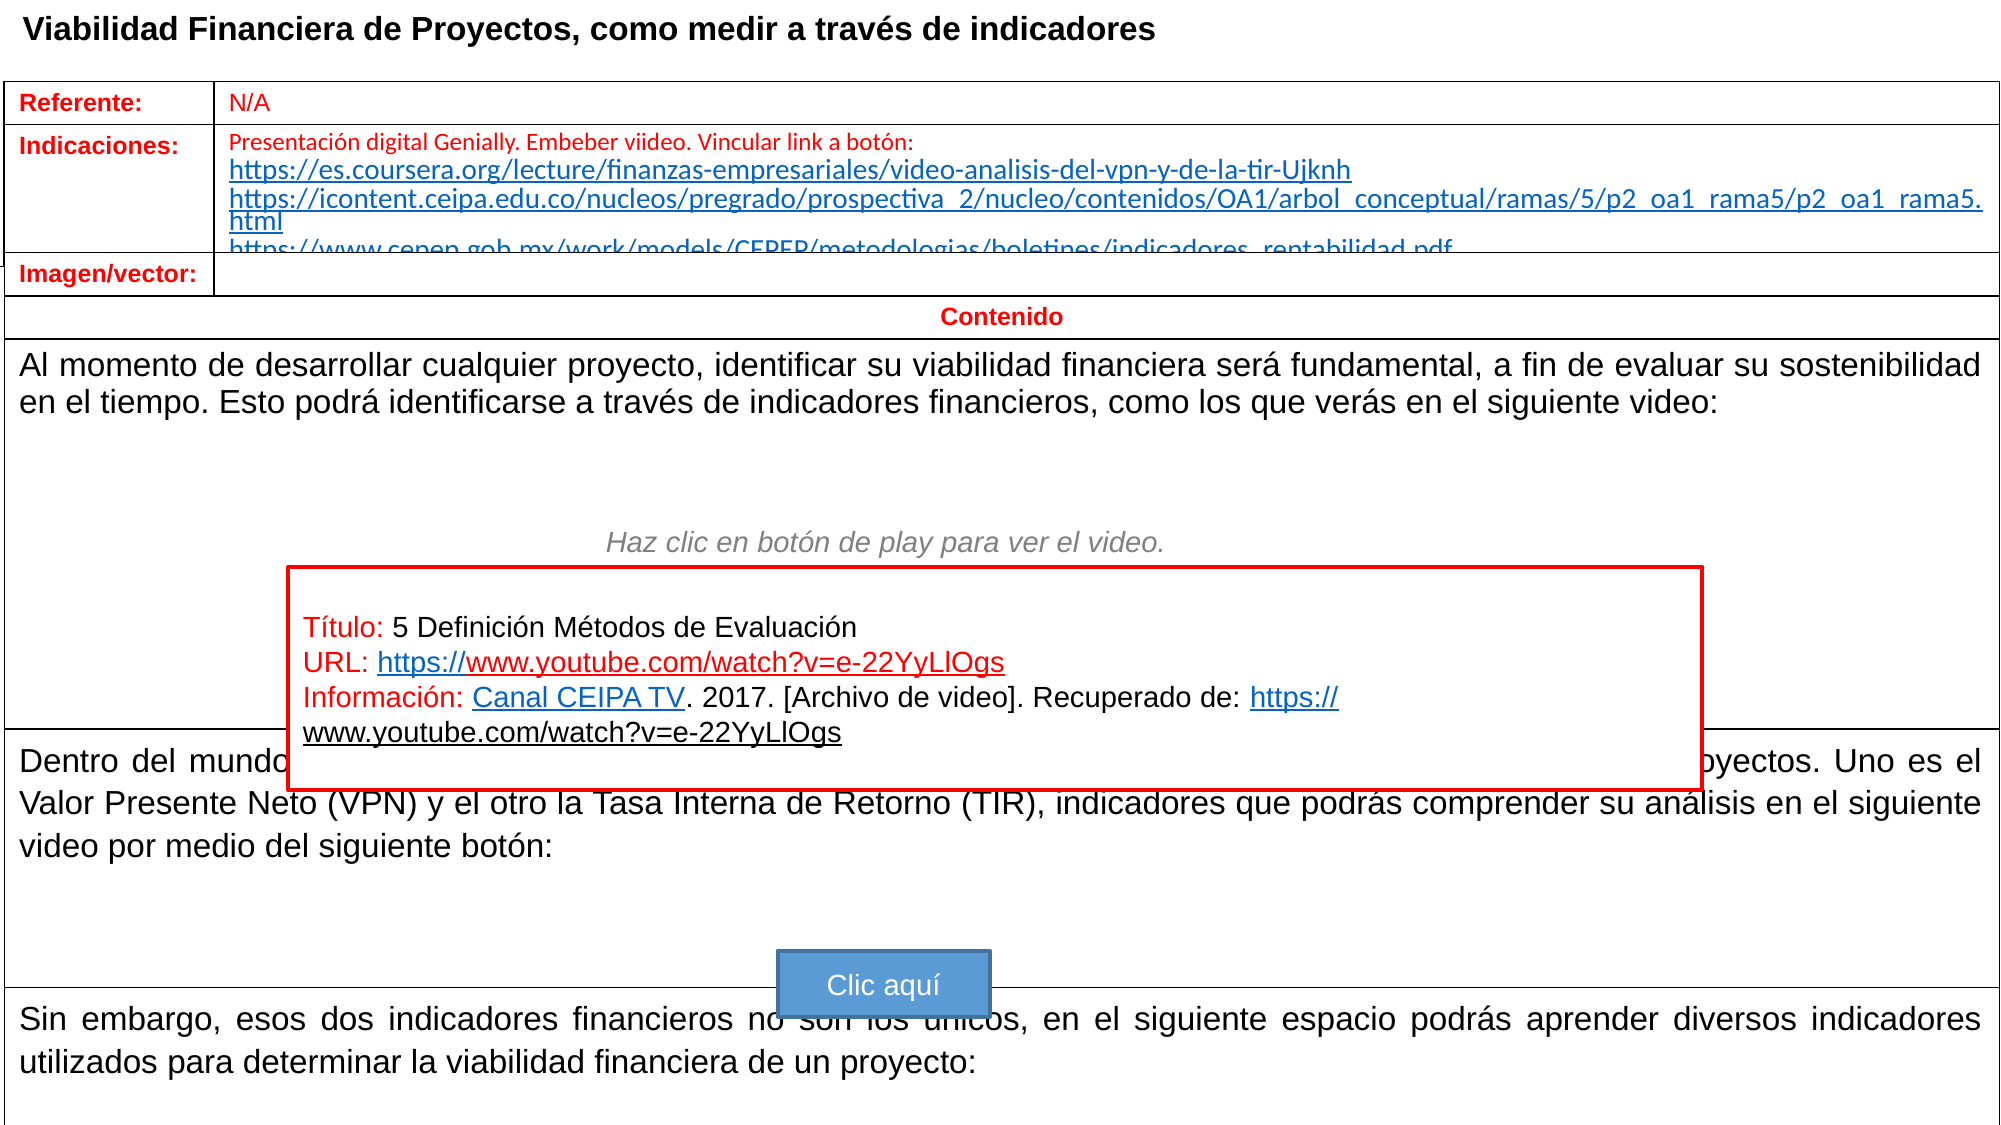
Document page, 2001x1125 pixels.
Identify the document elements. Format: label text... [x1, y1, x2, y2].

text_box Título: 5 Definición Métodos de Evaluación URL: https://www.youtube.com/watch?v=e-22YyLlOgs Información: Canal CEIPA TV. 2017. [Archivo de video]. Recuperado de: https://www.youtube.com/watch?v=e-22YyLlOgs [286, 565, 1704, 792]
text_box https://cutt.ly/BnluehD [0, 265, 6, 1125]
table_cell Dentro del mundo de los indicadores financieros, existen dos que resaltan y prevalecen en la valoración de proyectos. Uno es el Valor Presente Neto (VPN) y el otro la Tasa Interna de Retorno (TIR), indicadores que podrás comprender su análisis en el siguiente video por medio del siguiente botón: [6, 730, 1999, 987]
text_box Viabilidad Financiera de Proyectos, como medir a través de indicadores [8, 0, 1174, 55]
table_cell Sin embargo, esos dos indicadores financieros no son los únicos, en el siguiente espacio podrás aprender diversos indicadores utilizados para determinar la viabilidad financiera de un proyecto: [6, 988, 1999, 1125]
table_header N/A [215, 82, 1999, 124]
table_cell Imagen/vector: [5, 253, 213, 295]
text_box Clic aquí [776, 949, 992, 1019]
table_cell [215, 253, 1999, 295]
table_cell Indicaciones: [5, 125, 213, 252]
table_header Referente: [5, 82, 213, 124]
table_cell Presentación digital Genially. Embeber viideo. Vincular link a botón: https://es.coursera.org/lecture/finanzas-empresariales/video-analisis-del-vpn-y-de-la-tir-Ujknh https://icontent.ceipa.edu.co/nucleos/pregrado/prospectiva_2/nucleo/contenidos/OA1/arbol_conceptual/ramas/5/p2_oa1_rama5/p2_oa1_rama5.html https://www.cepep.gob.mx/work/models/CEPEP/metodologias/boletines/indicadores_rentabilidad.pdf [215, 125, 1999, 252]
table_cell Contenido [6, 297, 1999, 338]
text_box Haz clic en botón de play para ver el video. [591, 515, 1182, 566]
table_cell Al momento de desarrollar cualquier proyecto, identificar su viabilidad financiera será fundamental, a fin de evaluar su sostenibilidad en el tiempo. Esto podrá identificarse a través de indicadores financieros, como los que verás en el siguiente video: [6, 340, 1999, 728]
